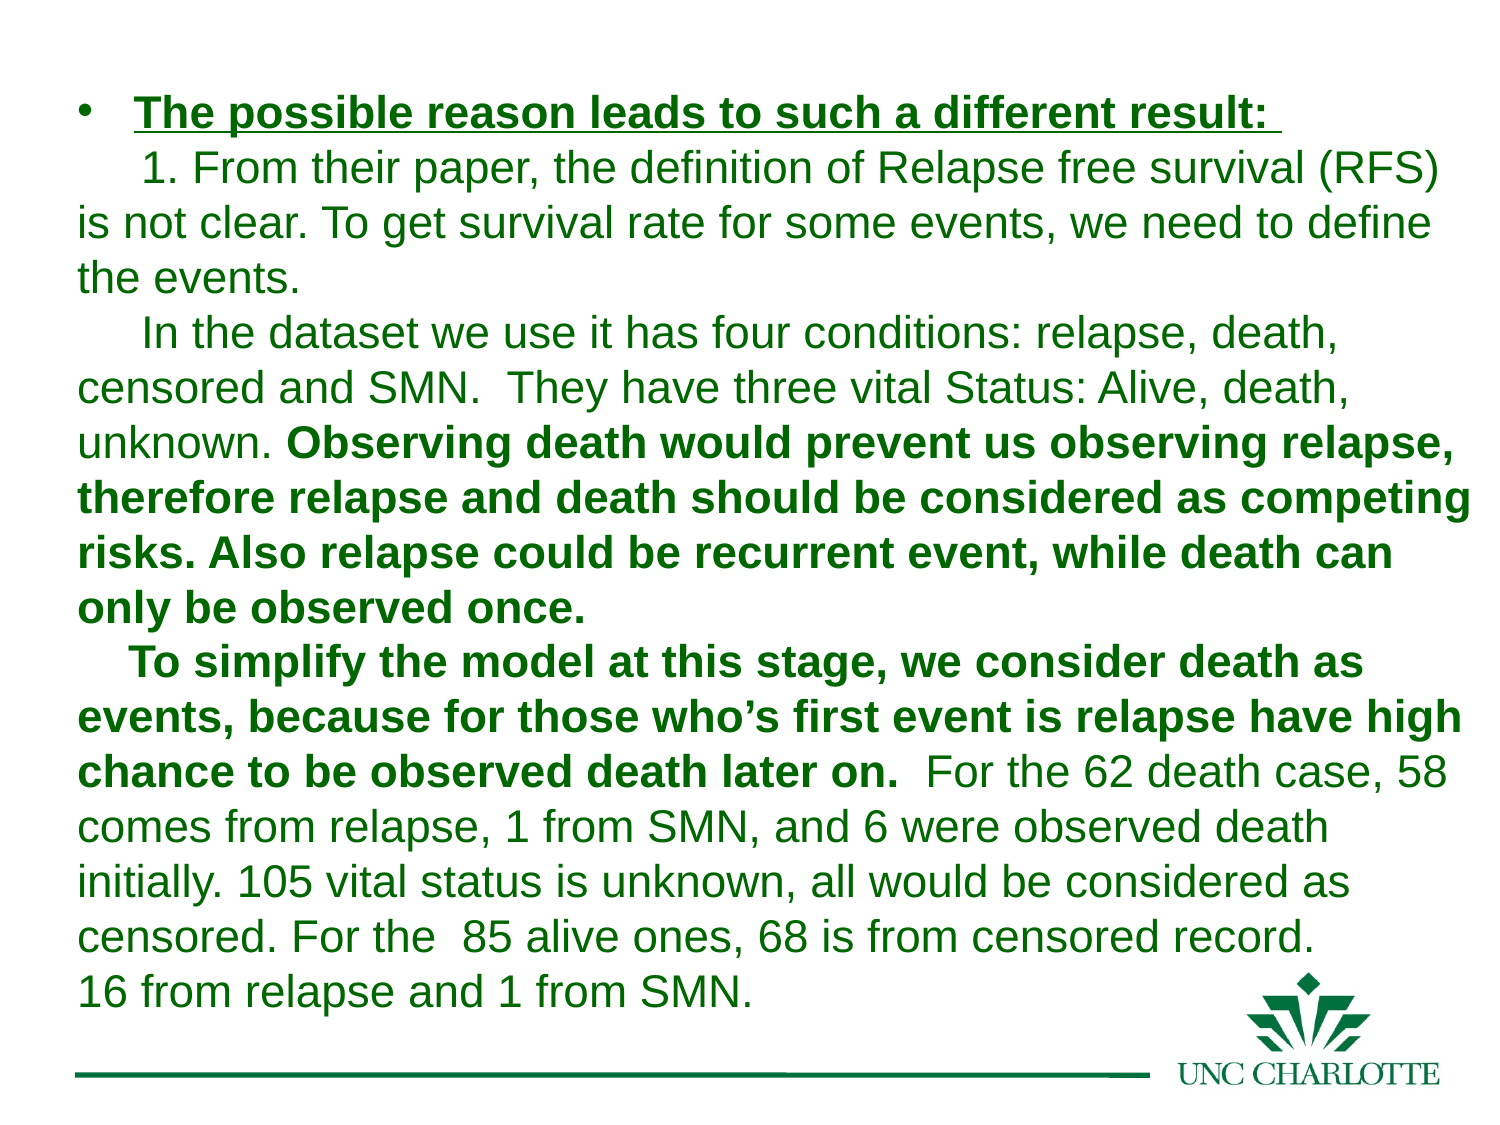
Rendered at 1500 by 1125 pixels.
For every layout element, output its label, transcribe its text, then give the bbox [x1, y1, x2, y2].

text_box The possible reason leads to such a different result: 1. From their paper, the definition of Relapse free survival (RFS) is not clear. To get survival rate for some events, we need to define the events. In the dataset we use it has four conditions: relapse, death, censored and SMN. They have three vital Status: Alive, death, unknown. Observing death would prevent us observing relapse, therefore relapse and death should be considered as competing risks. Also relapse could be recurrent event, while death can only be observed once. To simplify the model at this stage, we consider death as events, because for those who’s first event is relapse have high chance to be observed death later on. For the 62 death case, 58 comes from relapse, 1 from SMN, and 6 were observed death initially. 105 vital status is unknown, all would be considered as censored. For the 85 alive ones, 68 is from censored record. 16 from relapse and 1 from SMN. [62, 75, 1500, 1125]
